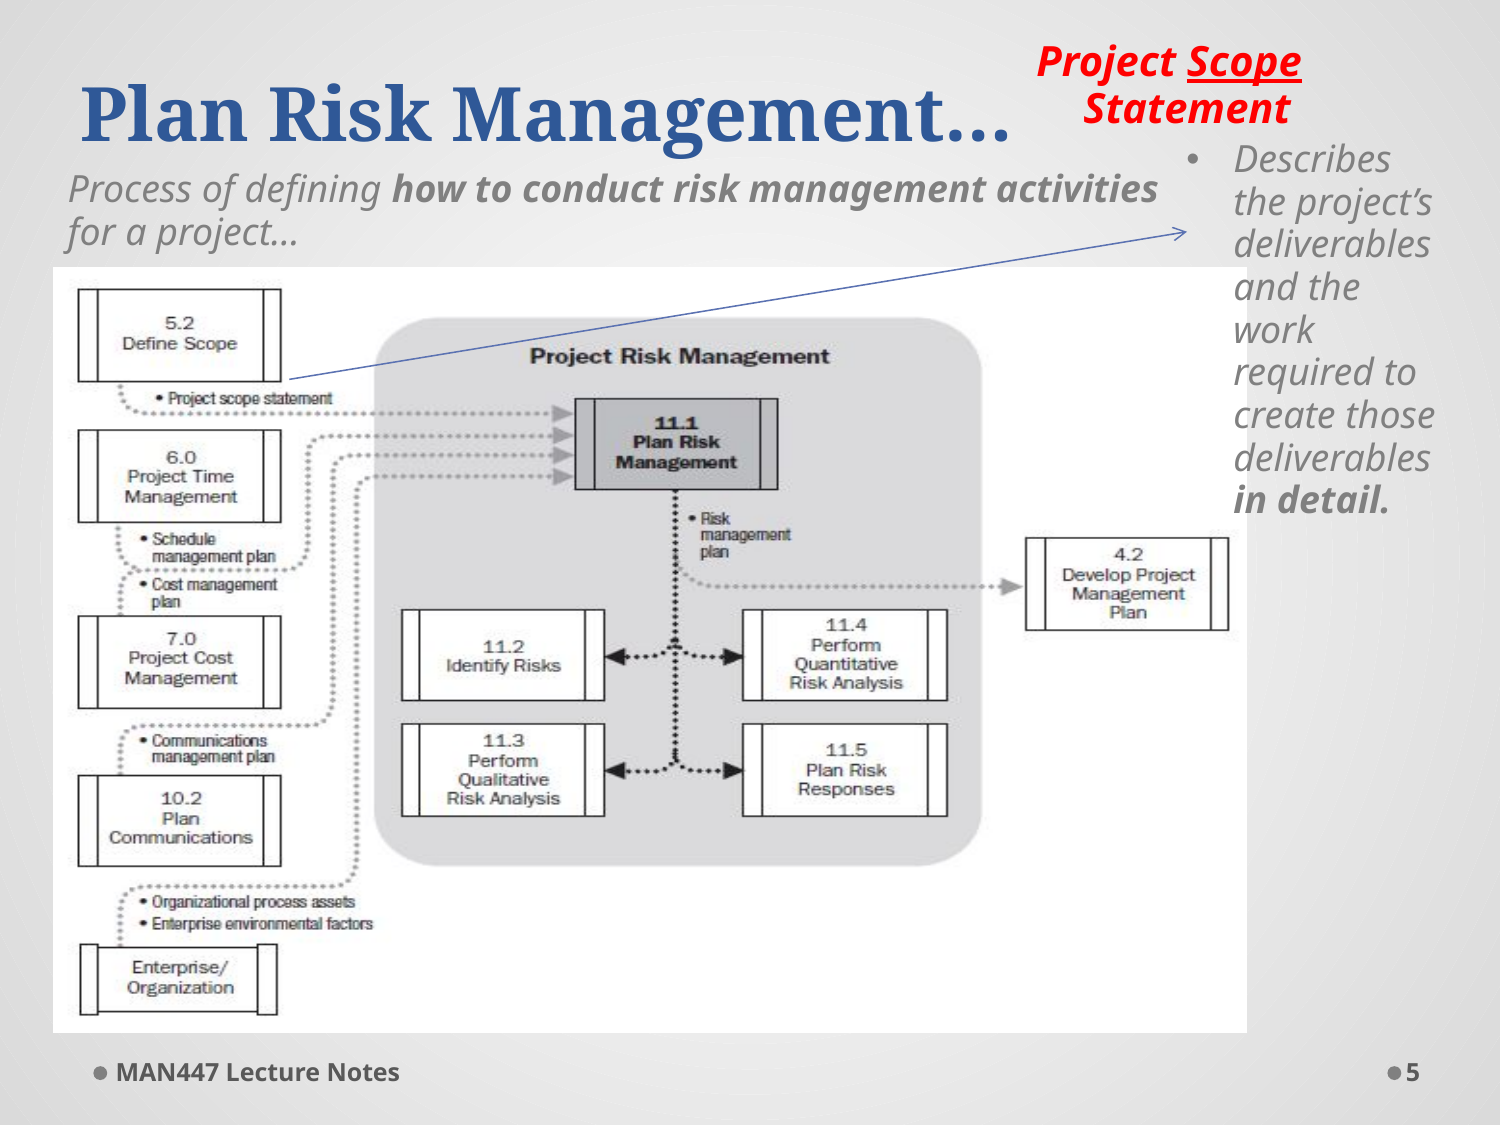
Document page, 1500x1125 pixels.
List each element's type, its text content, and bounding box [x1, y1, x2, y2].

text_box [288, 231, 1188, 380]
title Plan Risk Management… [64, 54, 1021, 160]
picture [52, 266, 1247, 1034]
footer MAN447 Lecture Notes [108, 1042, 691, 1103]
text_box Project Scope Statement Describes the project’s deliverables and the work required to create those deliverables in detail. [1021, 30, 1465, 530]
slide_number 5 [1401, 1042, 1494, 1103]
text_box Process of defining how to conduct risk management activities for a project… [53, 160, 1021, 261]
